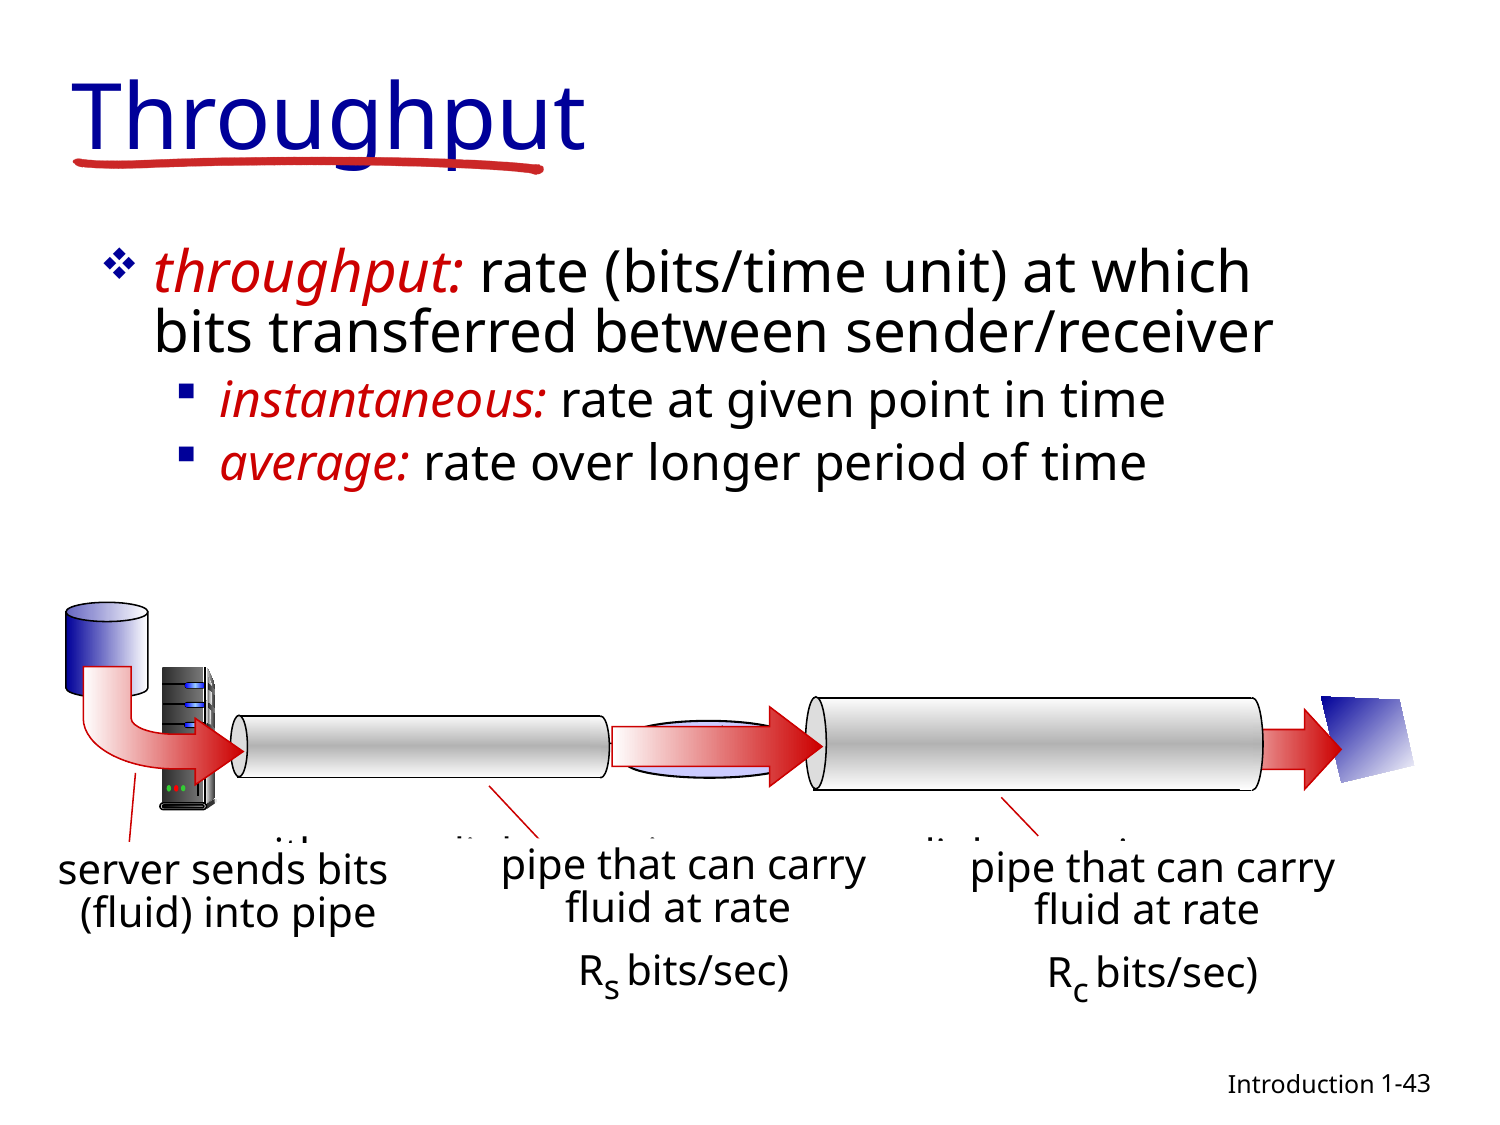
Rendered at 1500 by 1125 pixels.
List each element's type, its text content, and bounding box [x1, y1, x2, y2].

text_box link capacity Rs bits/sec [439, 826, 709, 838]
text_box throughput: rate (bits/time unit) at which bits transferred between sender/receiver instantaneous: rate at given point in time average: rate over longer period of time [85, 237, 1361, 530]
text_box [1321, 696, 1414, 783]
text_box 1-43 [1365, 1060, 1477, 1106]
text_box link capacity Rc bits/sec [909, 828, 1180, 838]
text_box [1263, 709, 1321, 790]
text_box [65, 602, 148, 696]
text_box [805, 696, 1263, 791]
text_box [612, 726, 624, 767]
text_box Introduction [914, 1060, 1390, 1108]
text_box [159, 667, 216, 810]
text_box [230, 715, 610, 778]
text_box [624, 720, 796, 778]
text_box [796, 726, 805, 767]
text_box [769, 778, 781, 787]
text_box [769, 706, 787, 720]
text_box [216, 732, 230, 771]
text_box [39, 838, 1389, 1036]
text_box server, with file of F bits to send to client [42, 827, 386, 838]
text_box [83, 666, 159, 769]
text_box Throughput [56, 18, 1332, 207]
picture [70, 152, 549, 180]
